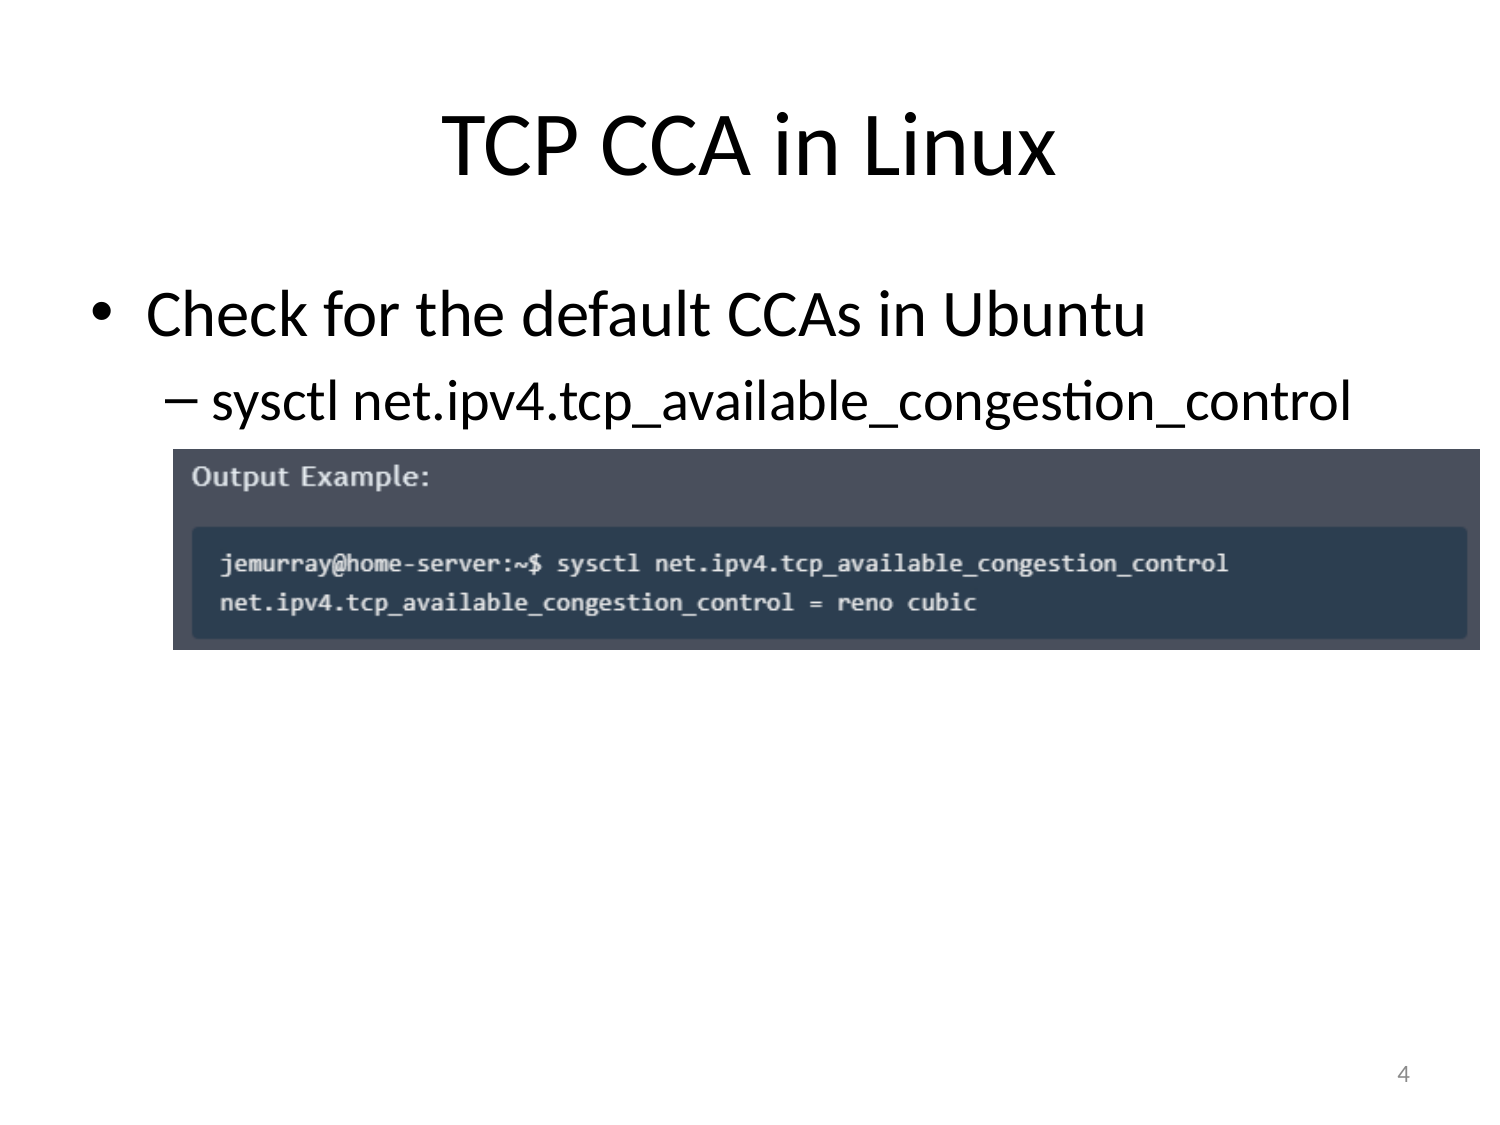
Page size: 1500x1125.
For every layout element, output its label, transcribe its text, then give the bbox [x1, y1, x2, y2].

slide_number 4 [1074, 1042, 1425, 1103]
title TCP CCA in Linux [75, 45, 1425, 233]
list Check for the default CCAs in Ubuntu sysctl net.ipv4.tcp_available_congestion_control [75, 262, 1425, 1005]
picture [173, 449, 1480, 651]
